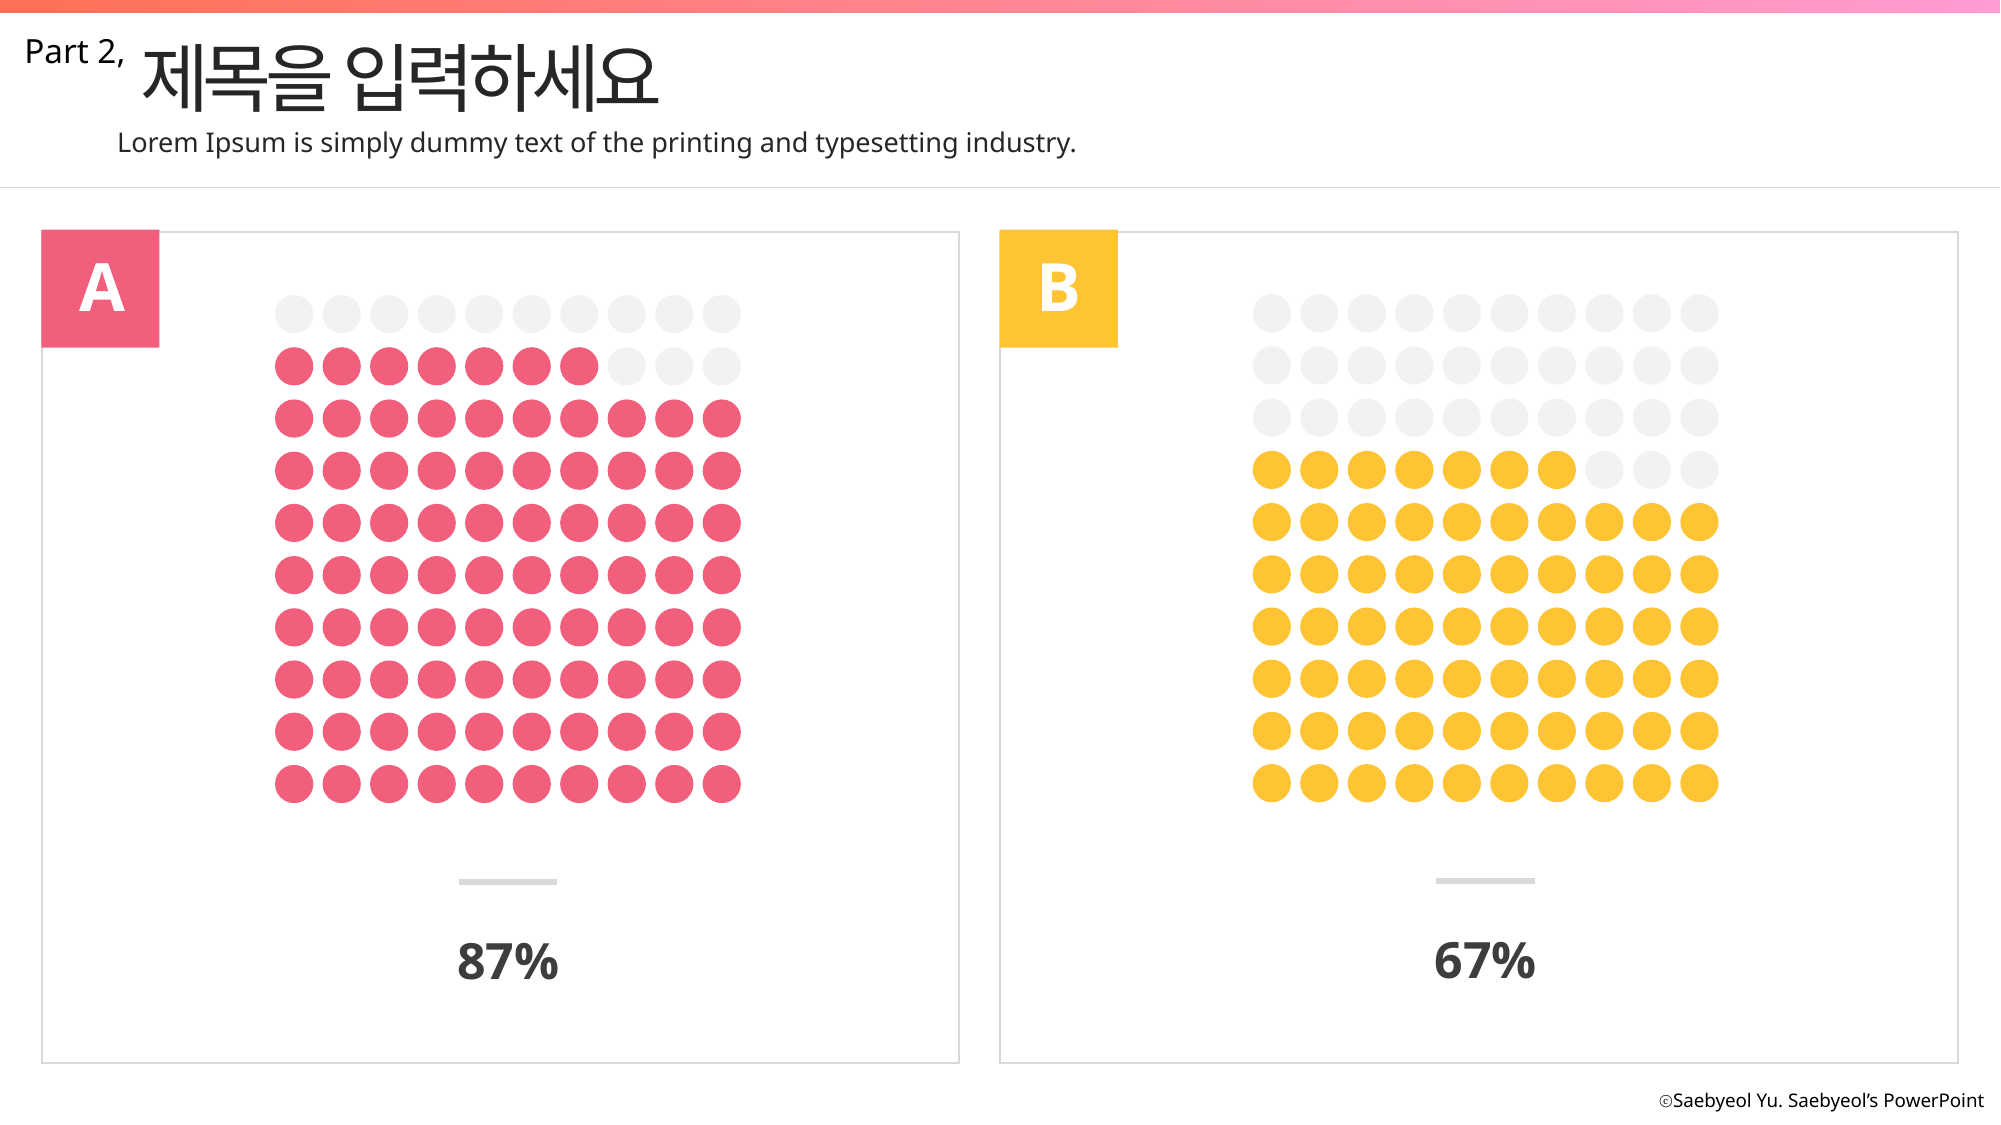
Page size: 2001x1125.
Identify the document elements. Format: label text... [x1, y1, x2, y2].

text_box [999, 229, 1959, 1064]
text_box [0, 0, 2000, 13]
text_box Part 2, [9, 22, 149, 78]
text_box Lorem Ipsum is simply dummy text of the printing and typesetting industry. [102, 118, 1091, 166]
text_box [41, 229, 959, 1064]
text_box 제목을 입력하세요 [125, 23, 678, 118]
